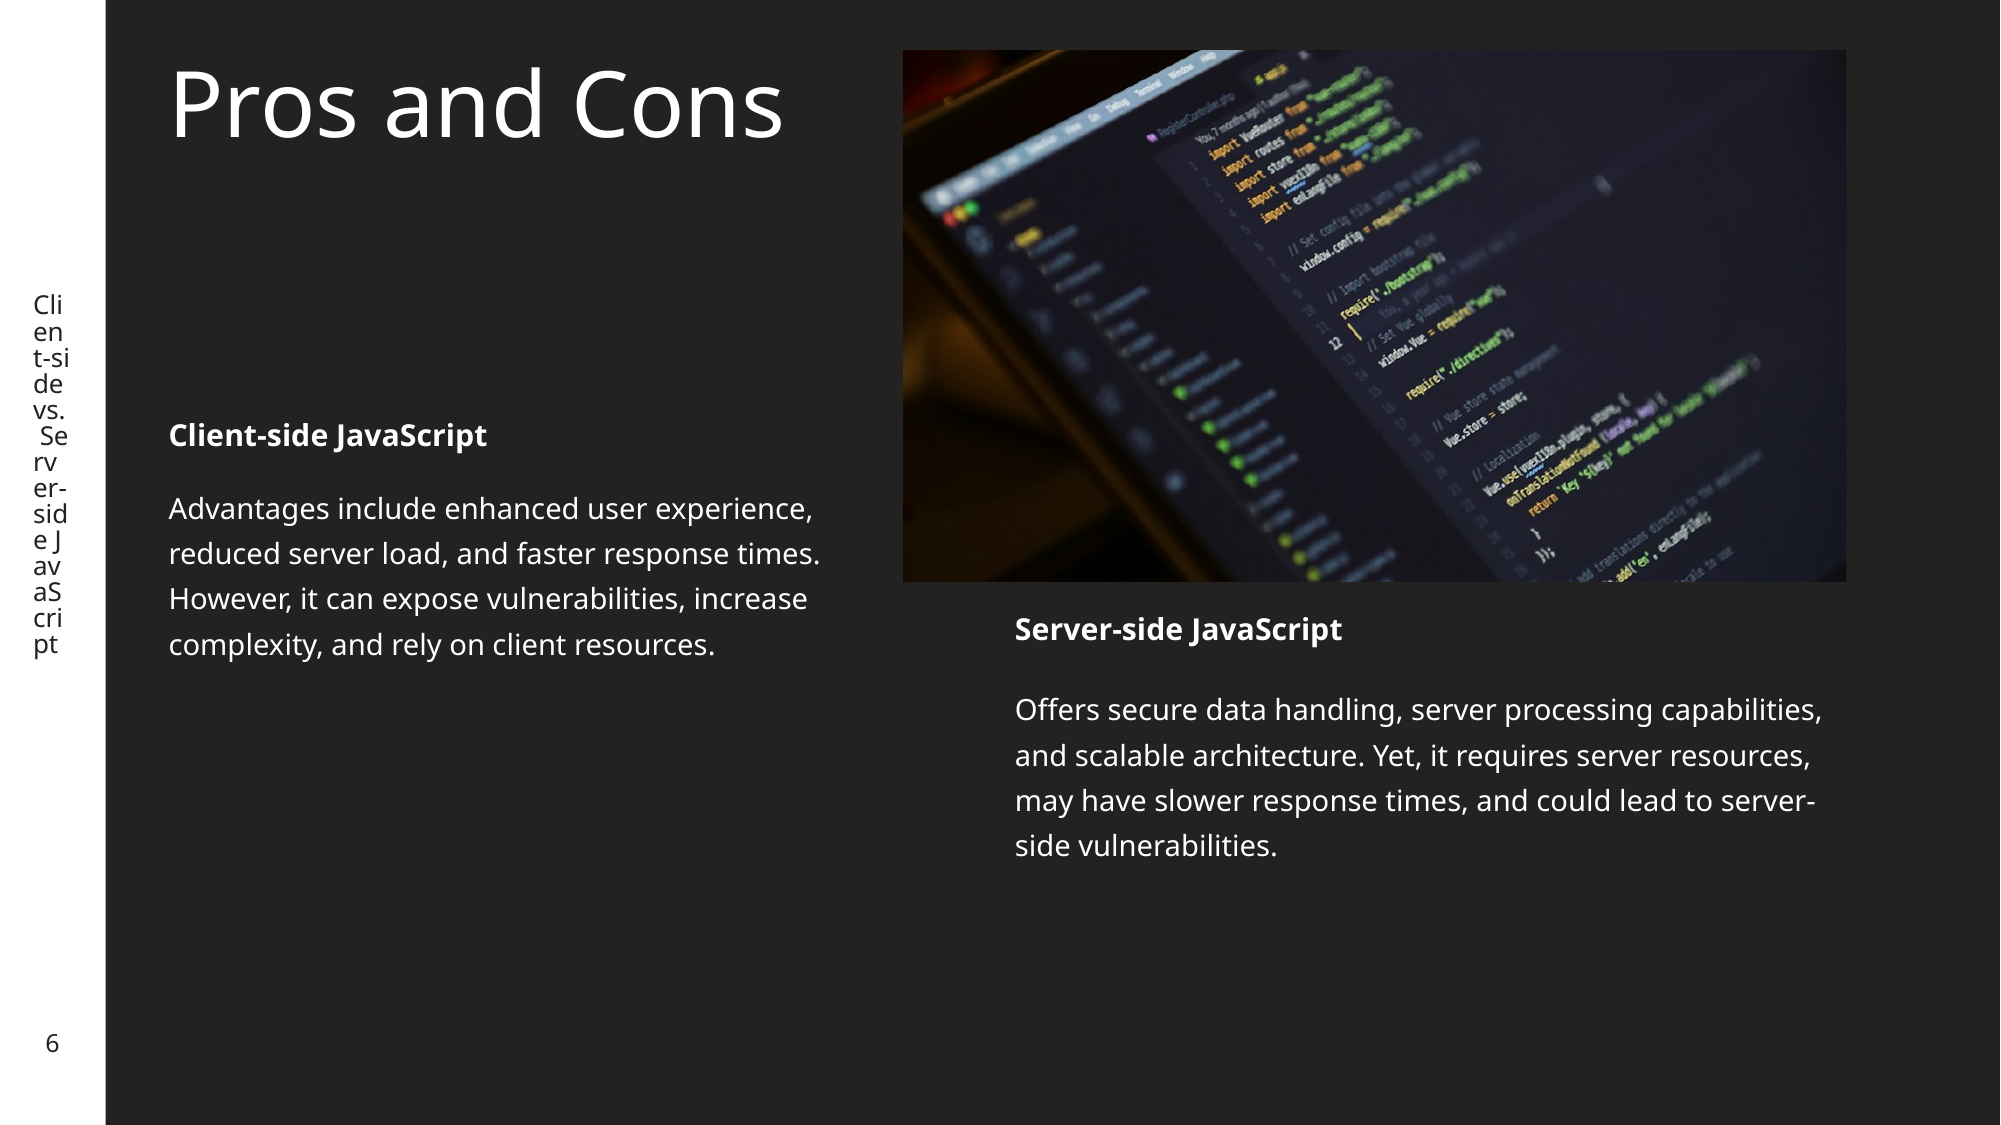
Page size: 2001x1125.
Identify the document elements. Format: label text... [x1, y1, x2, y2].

list Server-side JavaScript [999, 598, 1847, 655]
picture [902, 50, 1847, 582]
title Pros and Cons [153, 50, 859, 367]
slide_number 6 [0, 1014, 106, 1075]
list Offers secure data handling, server processing capabilities, and scalable architecture. Yet, it requires server resources, may have slower response times, and could lead to server-side vulnerabilities. [999, 673, 1847, 1075]
list Advantages include enhanced user experience, reduced server load, and faster response times. However, it can expose vulnerabilities, increase complexity, and rely on client resources. [153, 472, 859, 1075]
list Client-side JavaScript [153, 404, 859, 461]
footer Client-side vs. Server-side JavaScript [18, 50, 86, 563]
